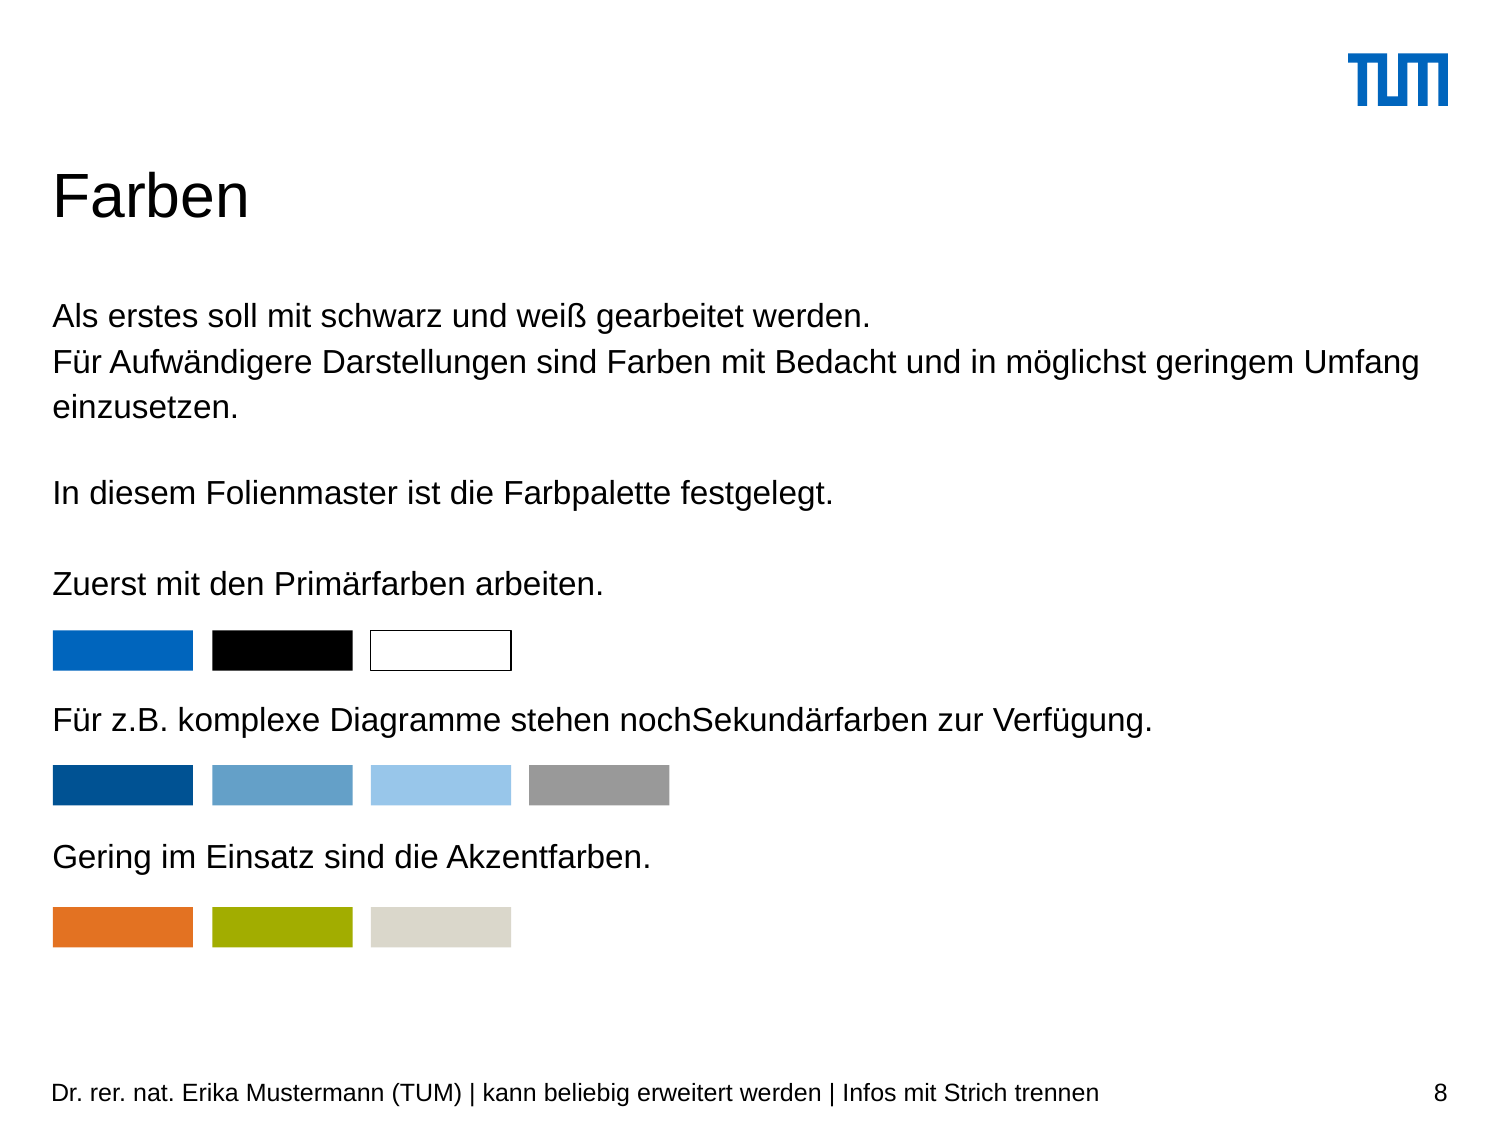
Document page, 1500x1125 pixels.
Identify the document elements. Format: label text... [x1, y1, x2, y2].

text_box [51, 628, 195, 673]
text_box [369, 628, 513, 673]
text_box [210, 905, 355, 949]
text_box [210, 628, 355, 673]
slide_number 8 [1112, 1061, 1448, 1122]
text_box [210, 763, 355, 808]
text_box [369, 763, 513, 808]
list Als erstes soll mit schwarz und weiß gearbeitet werden. Für Aufwändigere Darstellungen sind Farben mit Bedacht und in möglichst geringem Umfang einzusetzen. In diesem Folienmaster ist die Farbpalette festgelegt. Zuerst mit den Primärfarben arbeiten. Für z.B. komplexe Diagramme stehen nochSekundärfarben zur Verfügung. Gering im Einsatz sind die Akzentfarben. [52, 288, 1449, 1061]
text_box [527, 763, 671, 808]
text_box [369, 905, 513, 949]
text_box [51, 763, 195, 808]
text_box [51, 905, 195, 949]
footer Dr. rer. nat. Erika Mustermann (TUM) | kann beliebig erweitert werden | Infos mit Strich trennen [51, 1061, 1112, 1122]
title Farben [52, 162, 1449, 231]
